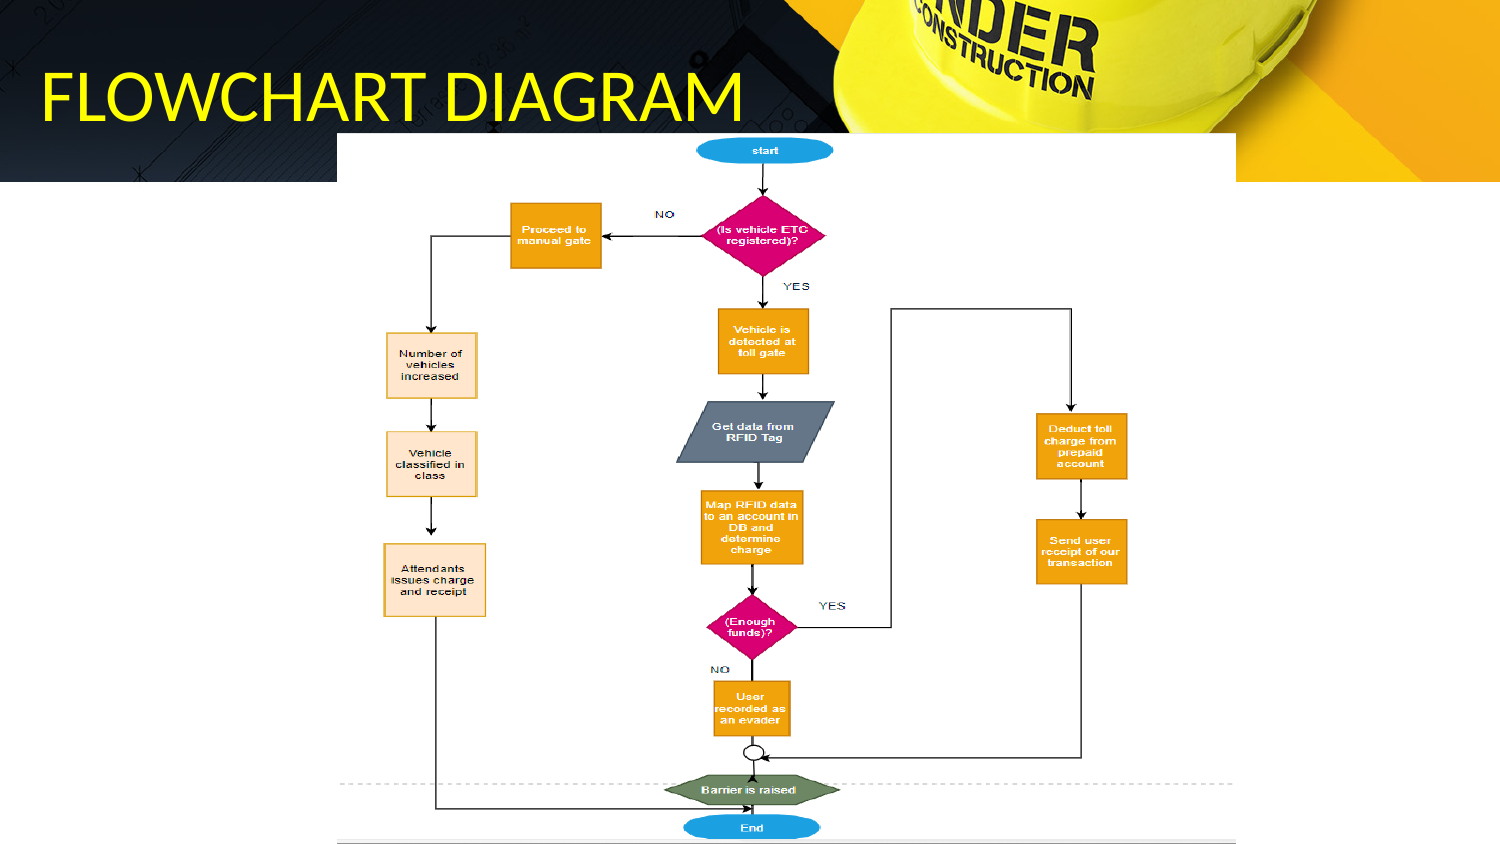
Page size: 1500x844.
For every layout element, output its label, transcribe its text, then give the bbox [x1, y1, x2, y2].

title FLOWCHART DIAGRAM [25, 28, 1381, 154]
picture [0, 0, 1500, 844]
